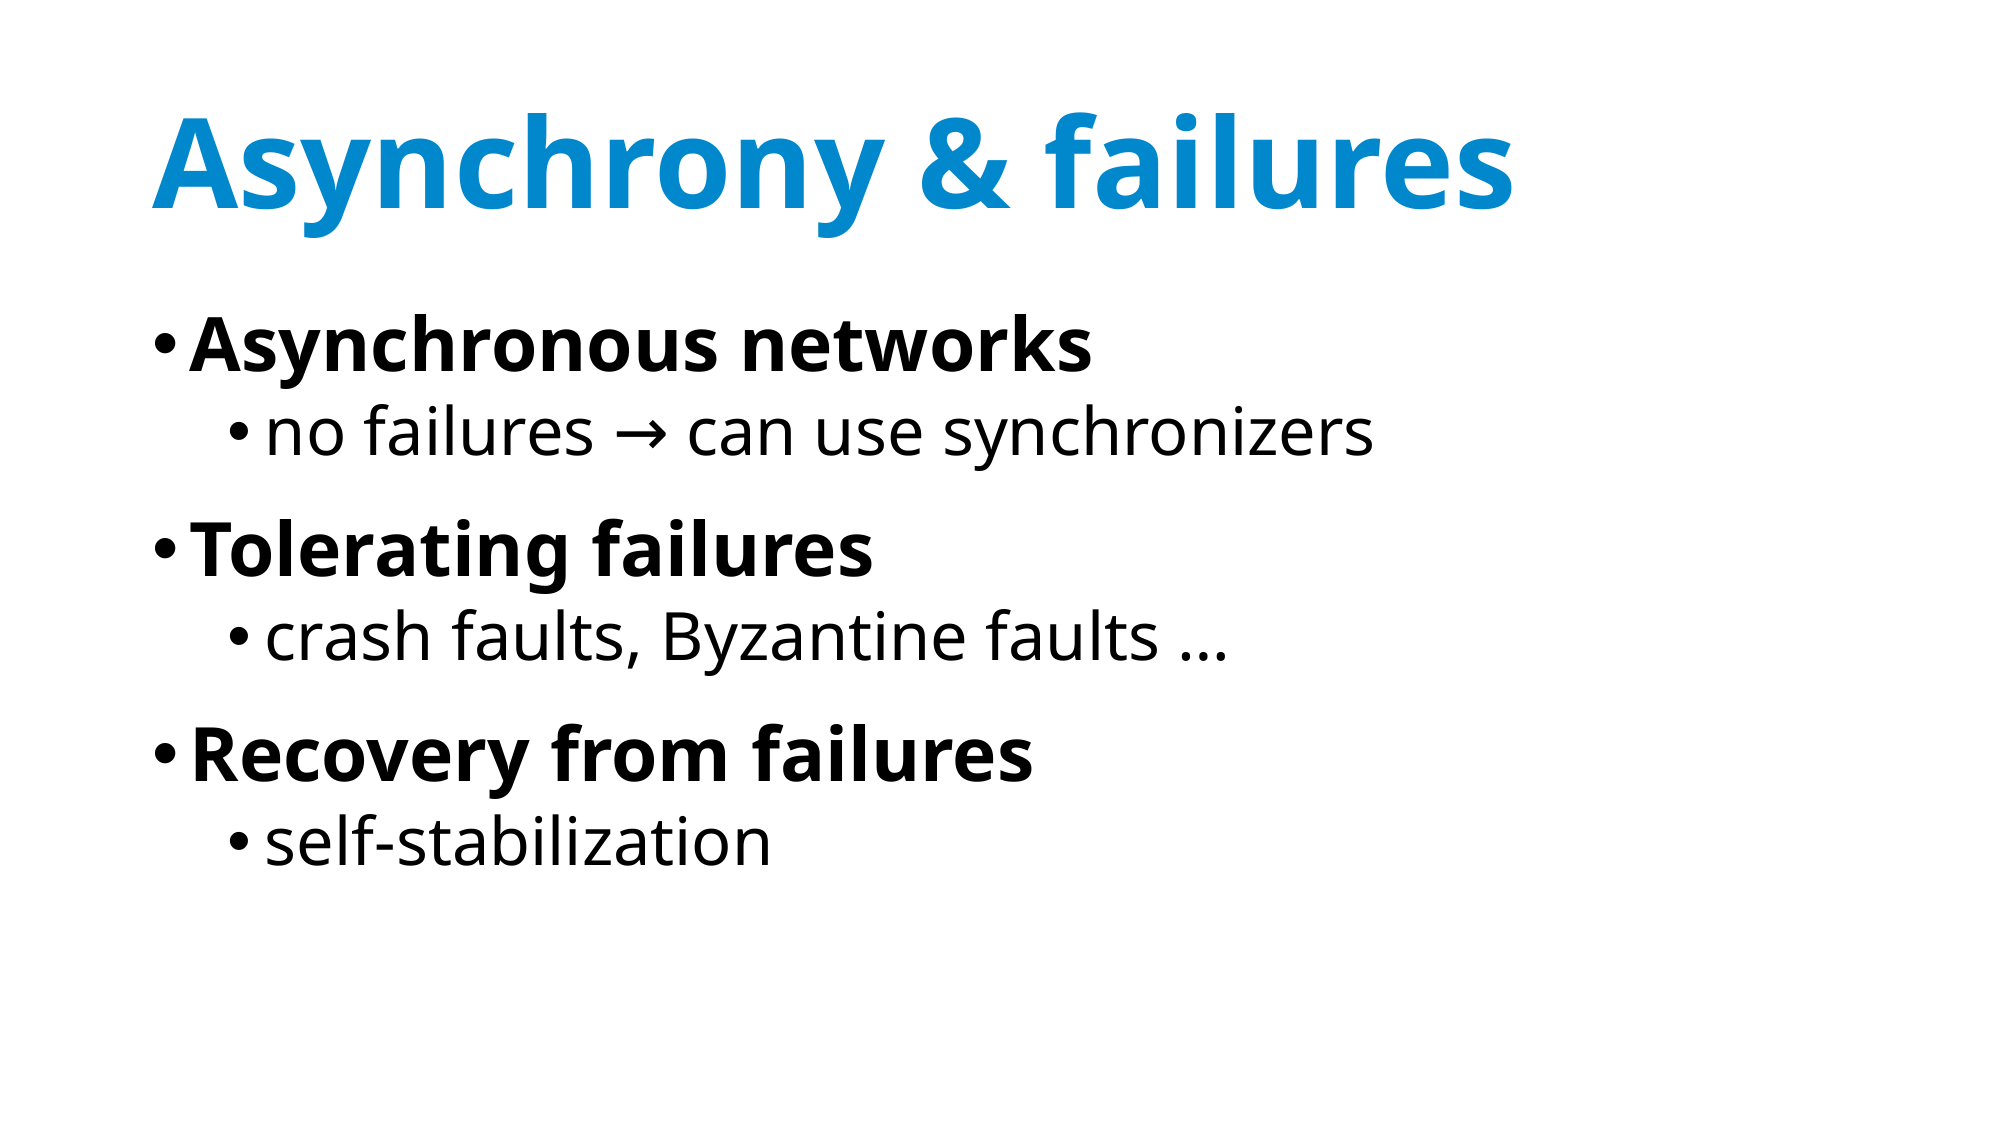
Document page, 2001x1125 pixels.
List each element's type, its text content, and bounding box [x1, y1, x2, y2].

title Asynchrony & failures [137, 59, 1863, 278]
list Asynchronous networks no failures → can use synchronizers Tolerating failures crash faults, Byzantine faults … Recovery from failures self-stabilization [137, 299, 1863, 1014]
